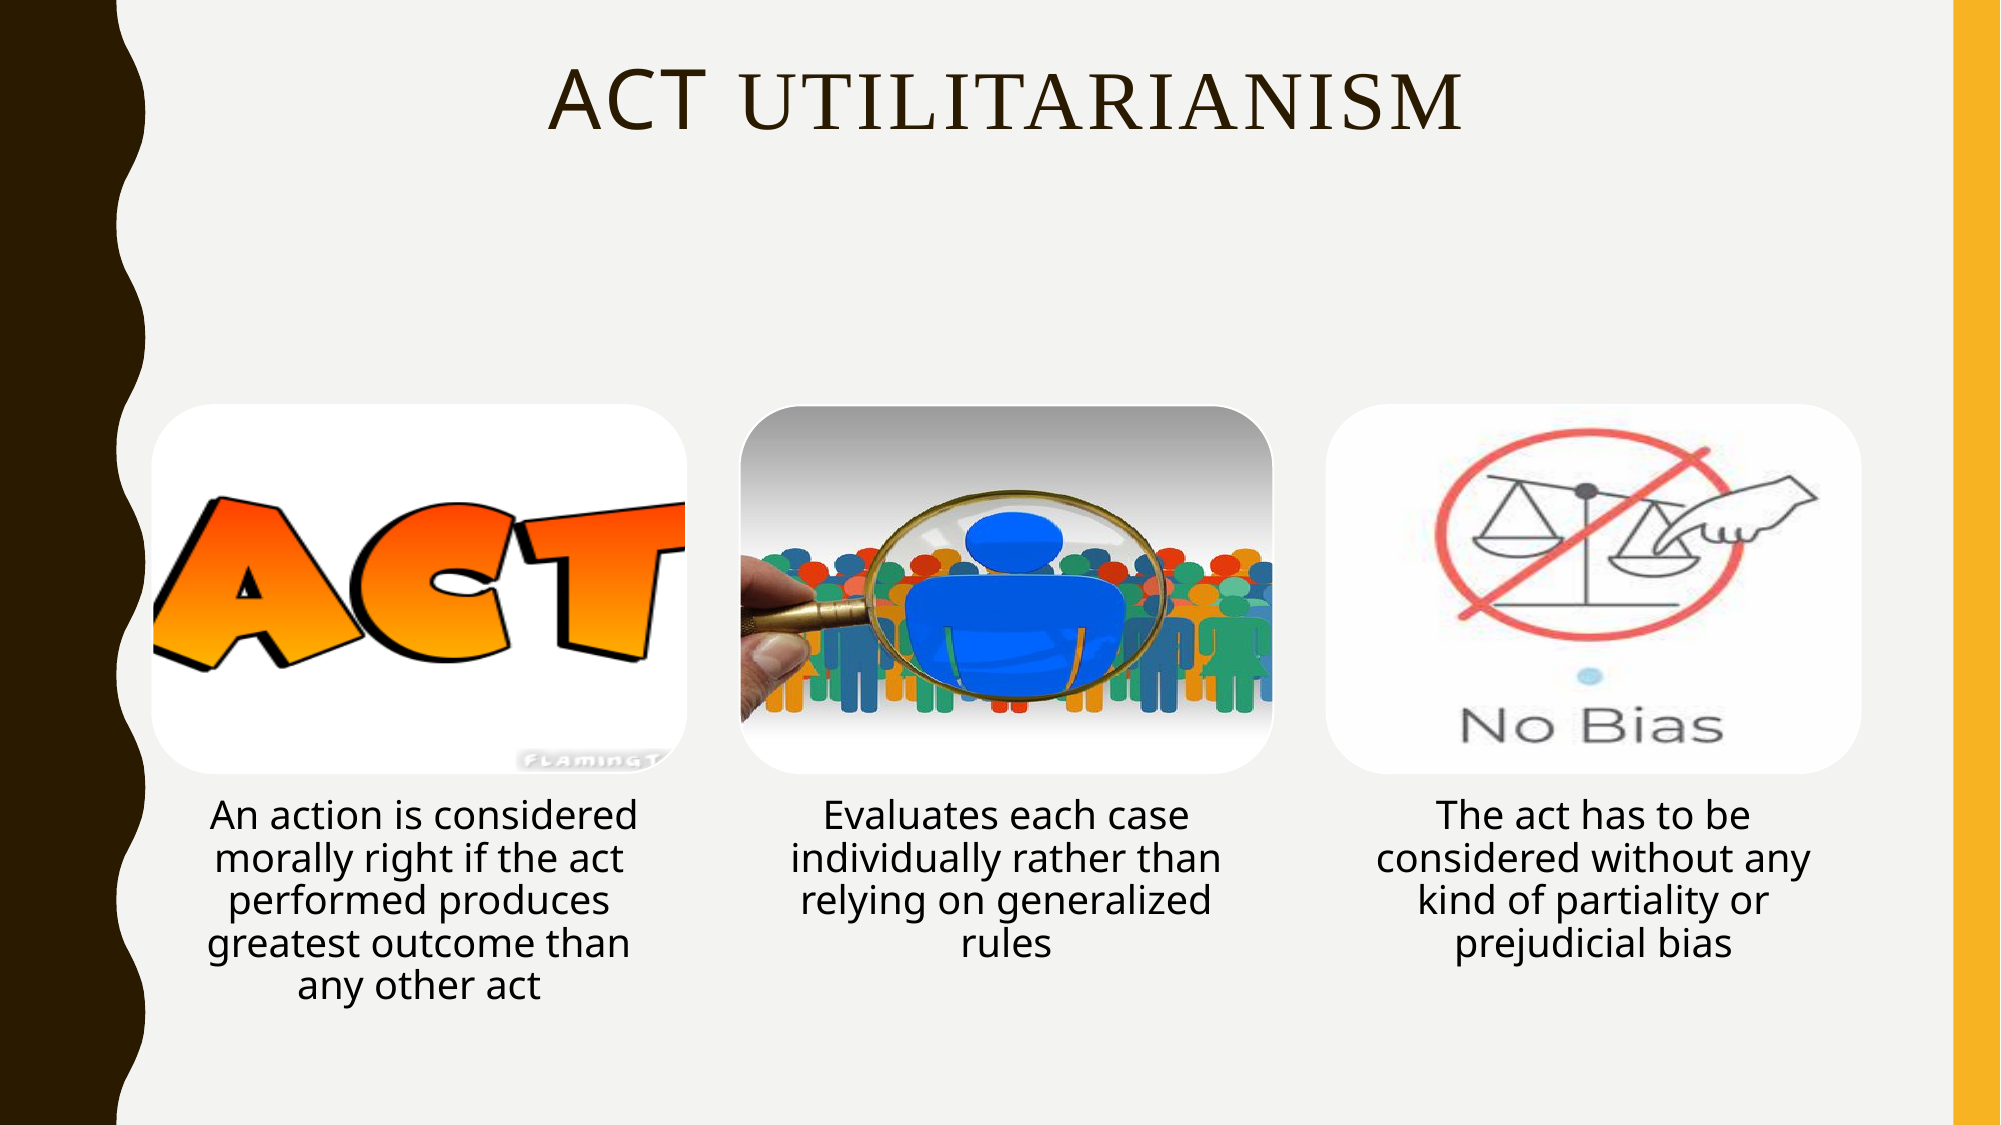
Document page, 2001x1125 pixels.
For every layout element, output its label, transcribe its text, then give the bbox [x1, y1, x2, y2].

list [151, 374, 1861, 1002]
title Act Utilitarianism [171, 50, 1842, 296]
